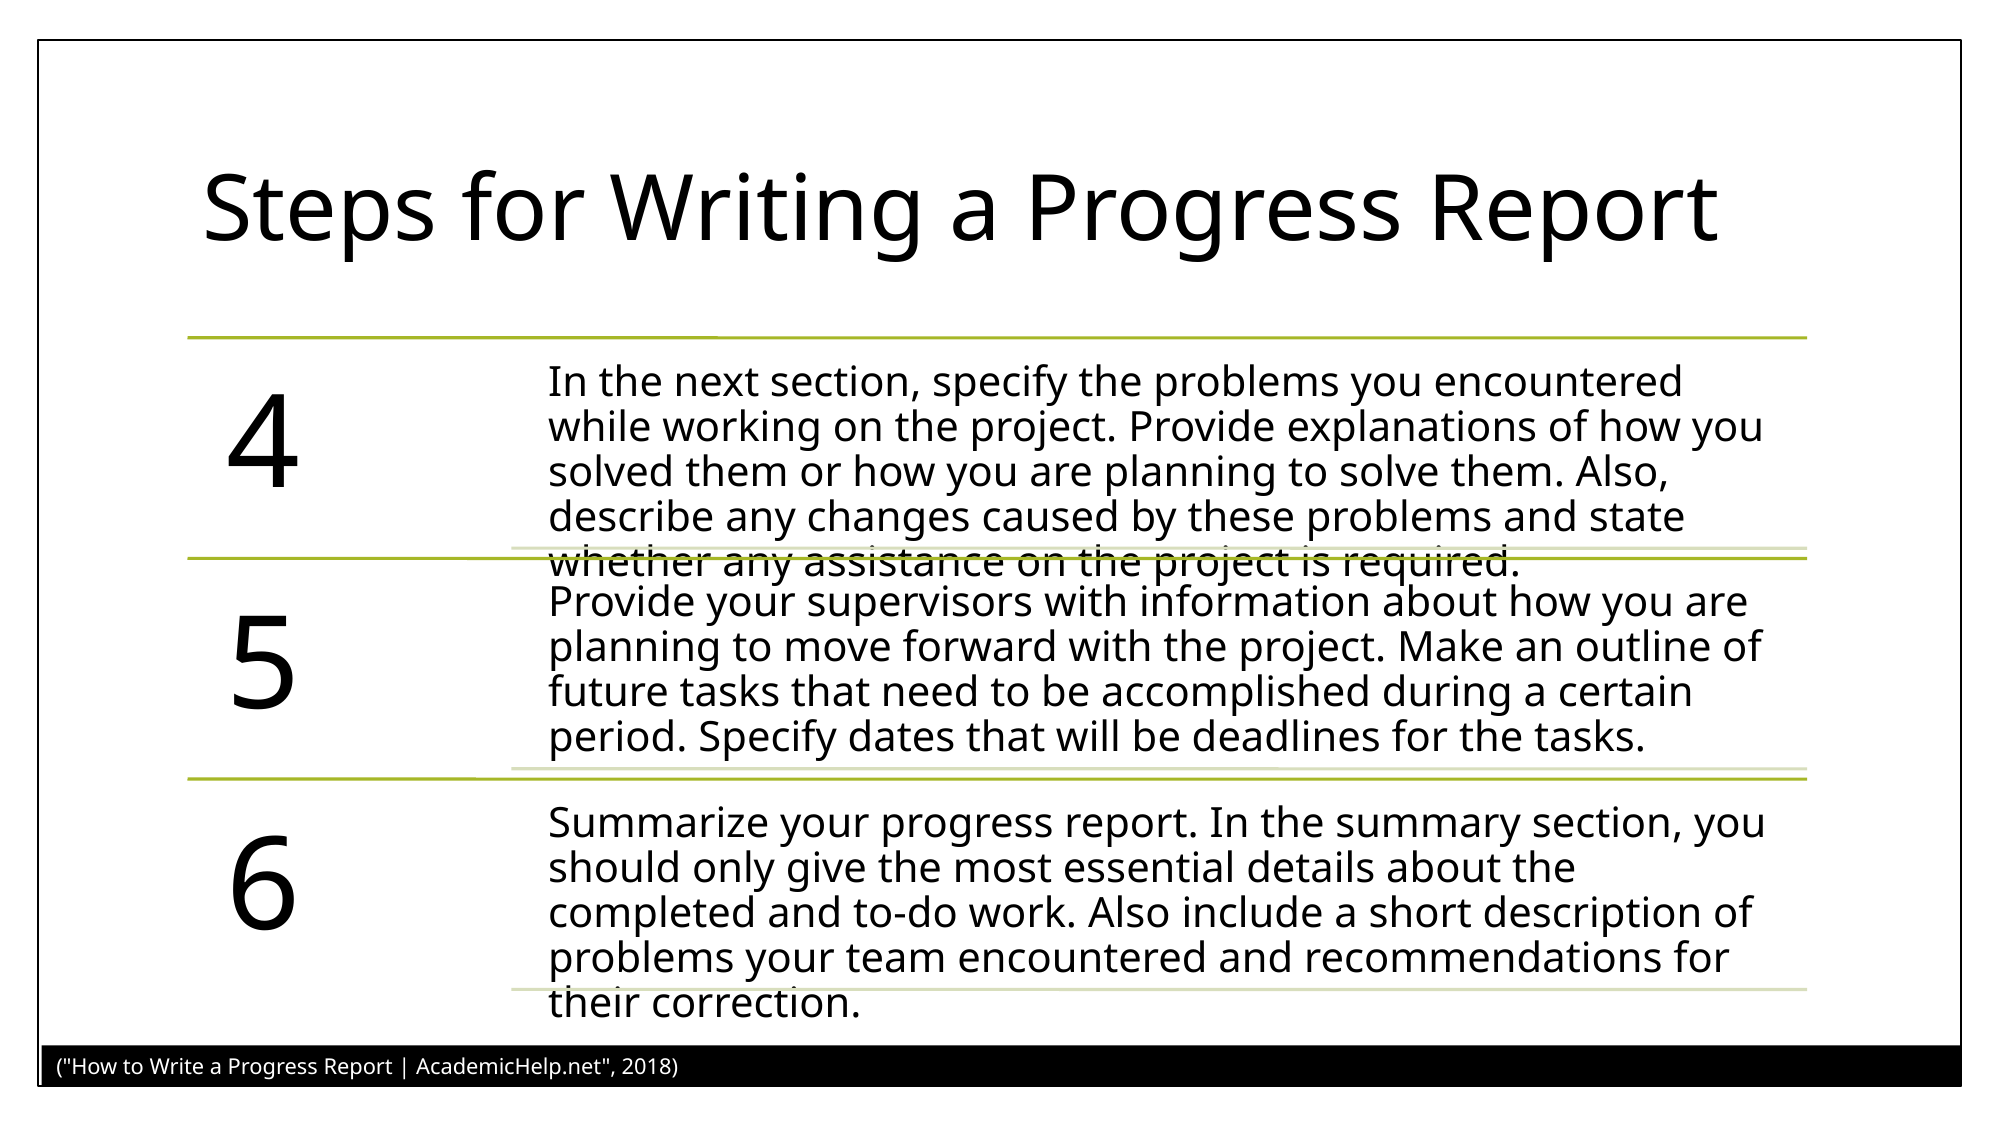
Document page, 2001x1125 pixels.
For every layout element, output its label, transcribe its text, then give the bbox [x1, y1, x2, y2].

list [187, 337, 1808, 1001]
text_box ("How to Write a Progress Report | AcademicHelp.net", 2018) [41, 1045, 1962, 1087]
title Steps for Writing a Progress Report [187, 99, 1808, 323]
